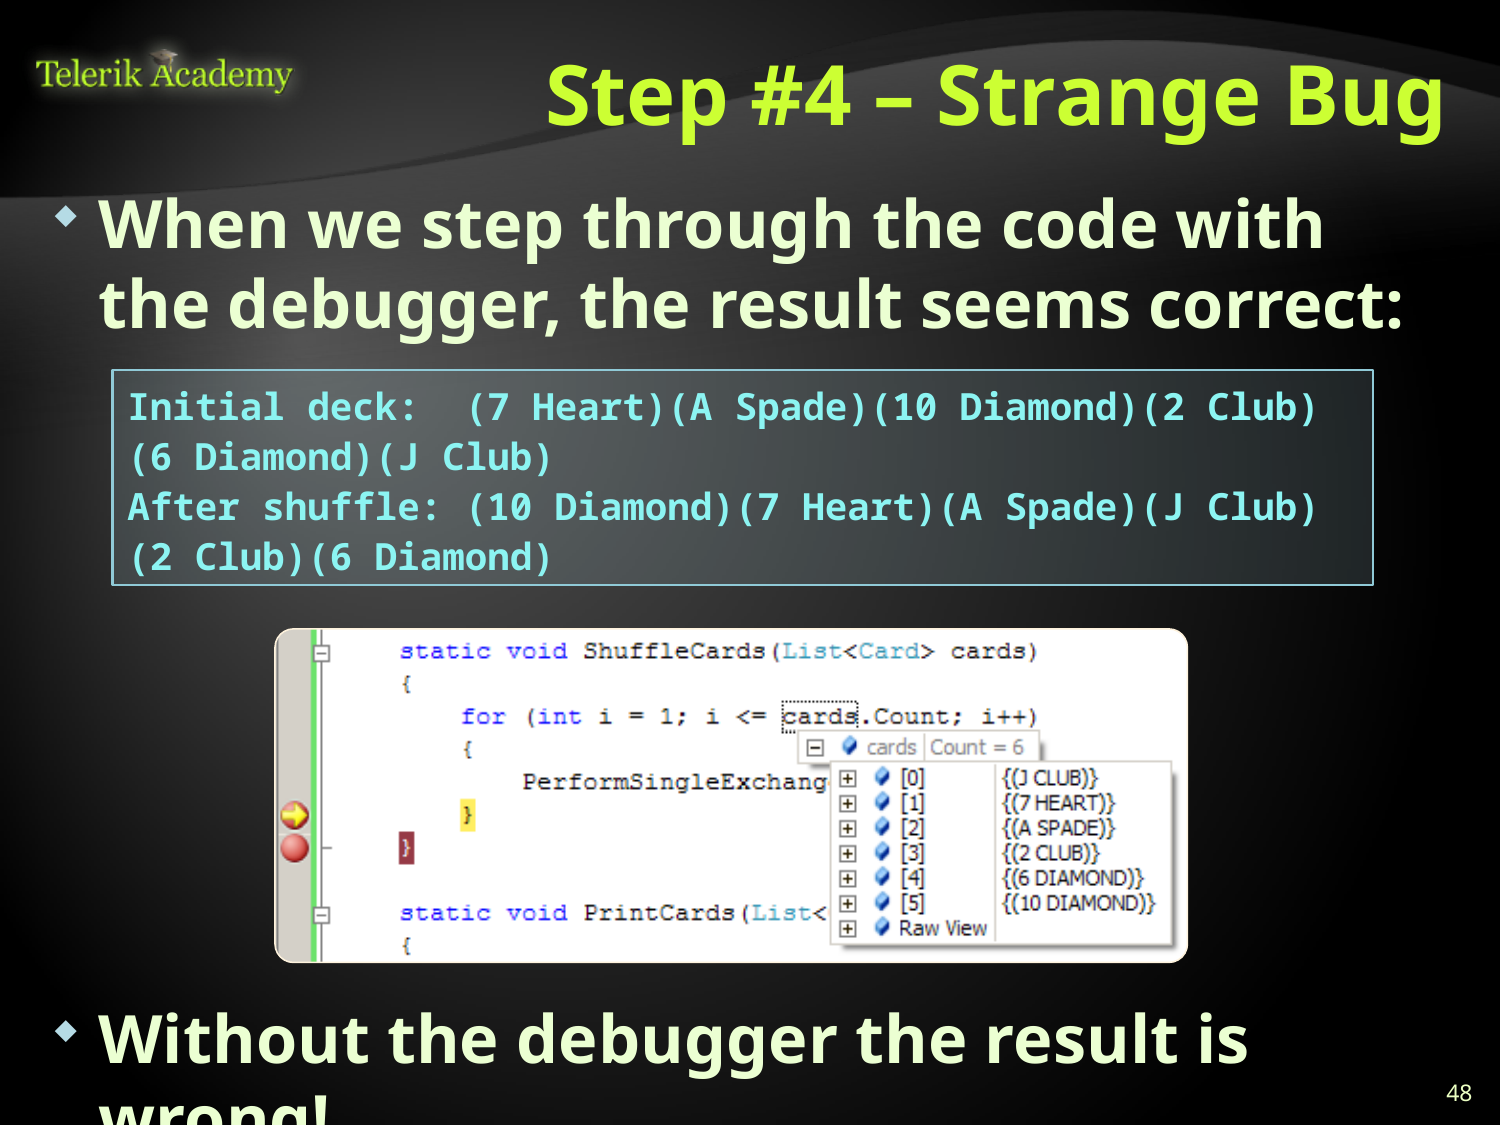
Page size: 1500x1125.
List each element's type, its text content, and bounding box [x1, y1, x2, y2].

picture [0, 0, 1500, 1125]
title Step #4 – Strange Bug [324, 24, 1463, 174]
list When we step through the code with the debugger, the result seems correct: Without the debugger the result is wrong! [37, 174, 1463, 1088]
text_box Initial deck: (7 Heart)(A Spade)(10 Diamond)(2 Club)(6 Diamond)(J Club) After shuffle: (10 Diamond)(7 Heart)(A Spade)(J Club)(2 Club)(6 Diamond) [112, 370, 1373, 586]
slide_number 48 [1412, 1074, 1488, 1113]
